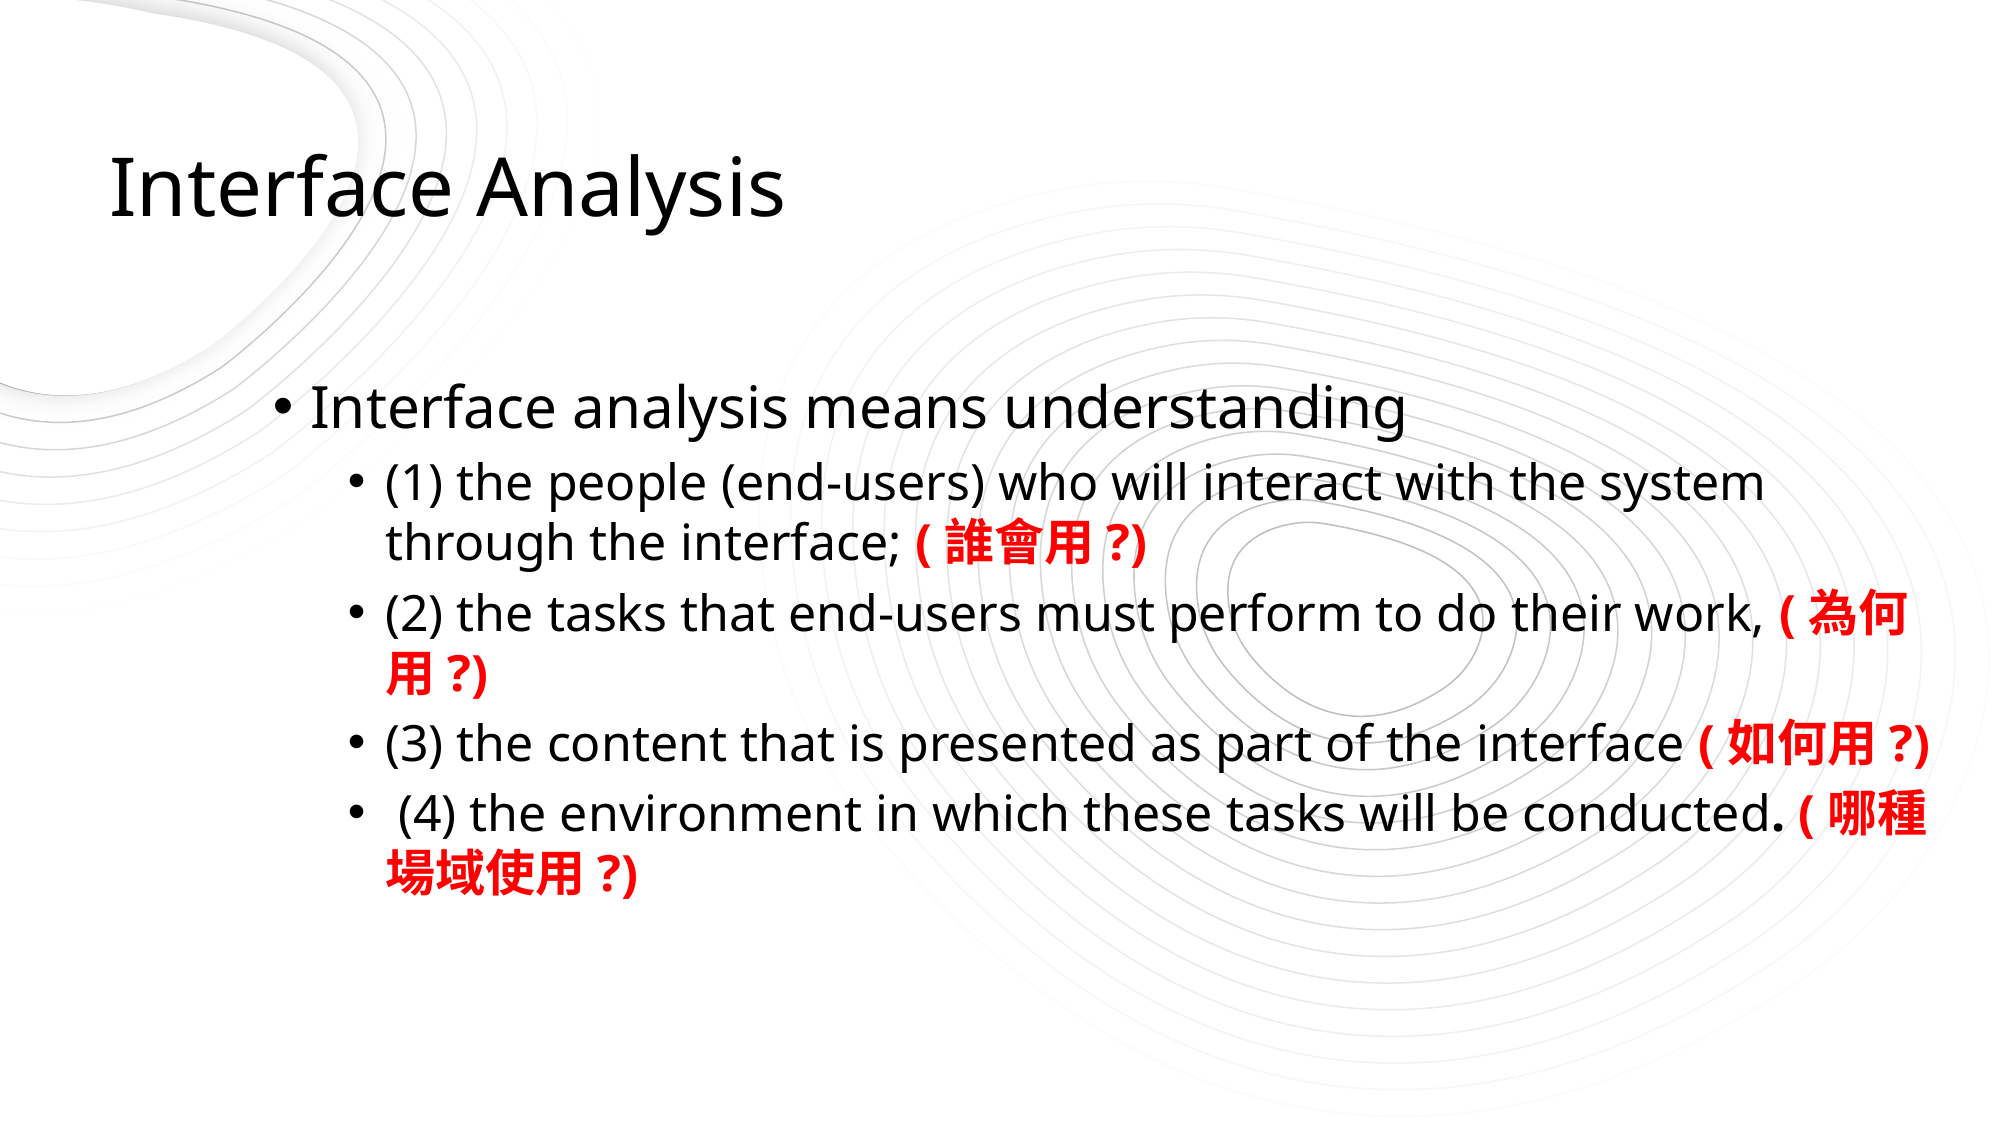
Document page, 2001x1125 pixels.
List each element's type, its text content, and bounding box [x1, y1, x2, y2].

title Interface Analysis [94, 138, 1000, 242]
list Interface analysis means understanding (1) the people (end-users) who will interact with the system through the interface; (誰會用?) (2) the tasks that end-users must perform to do their work, (為何用?) (3) the content that is presented as part of the interface (如何用?) (4) the environment in which these tasks will be conducted. (哪種場域使用?) [257, 362, 1983, 1077]
